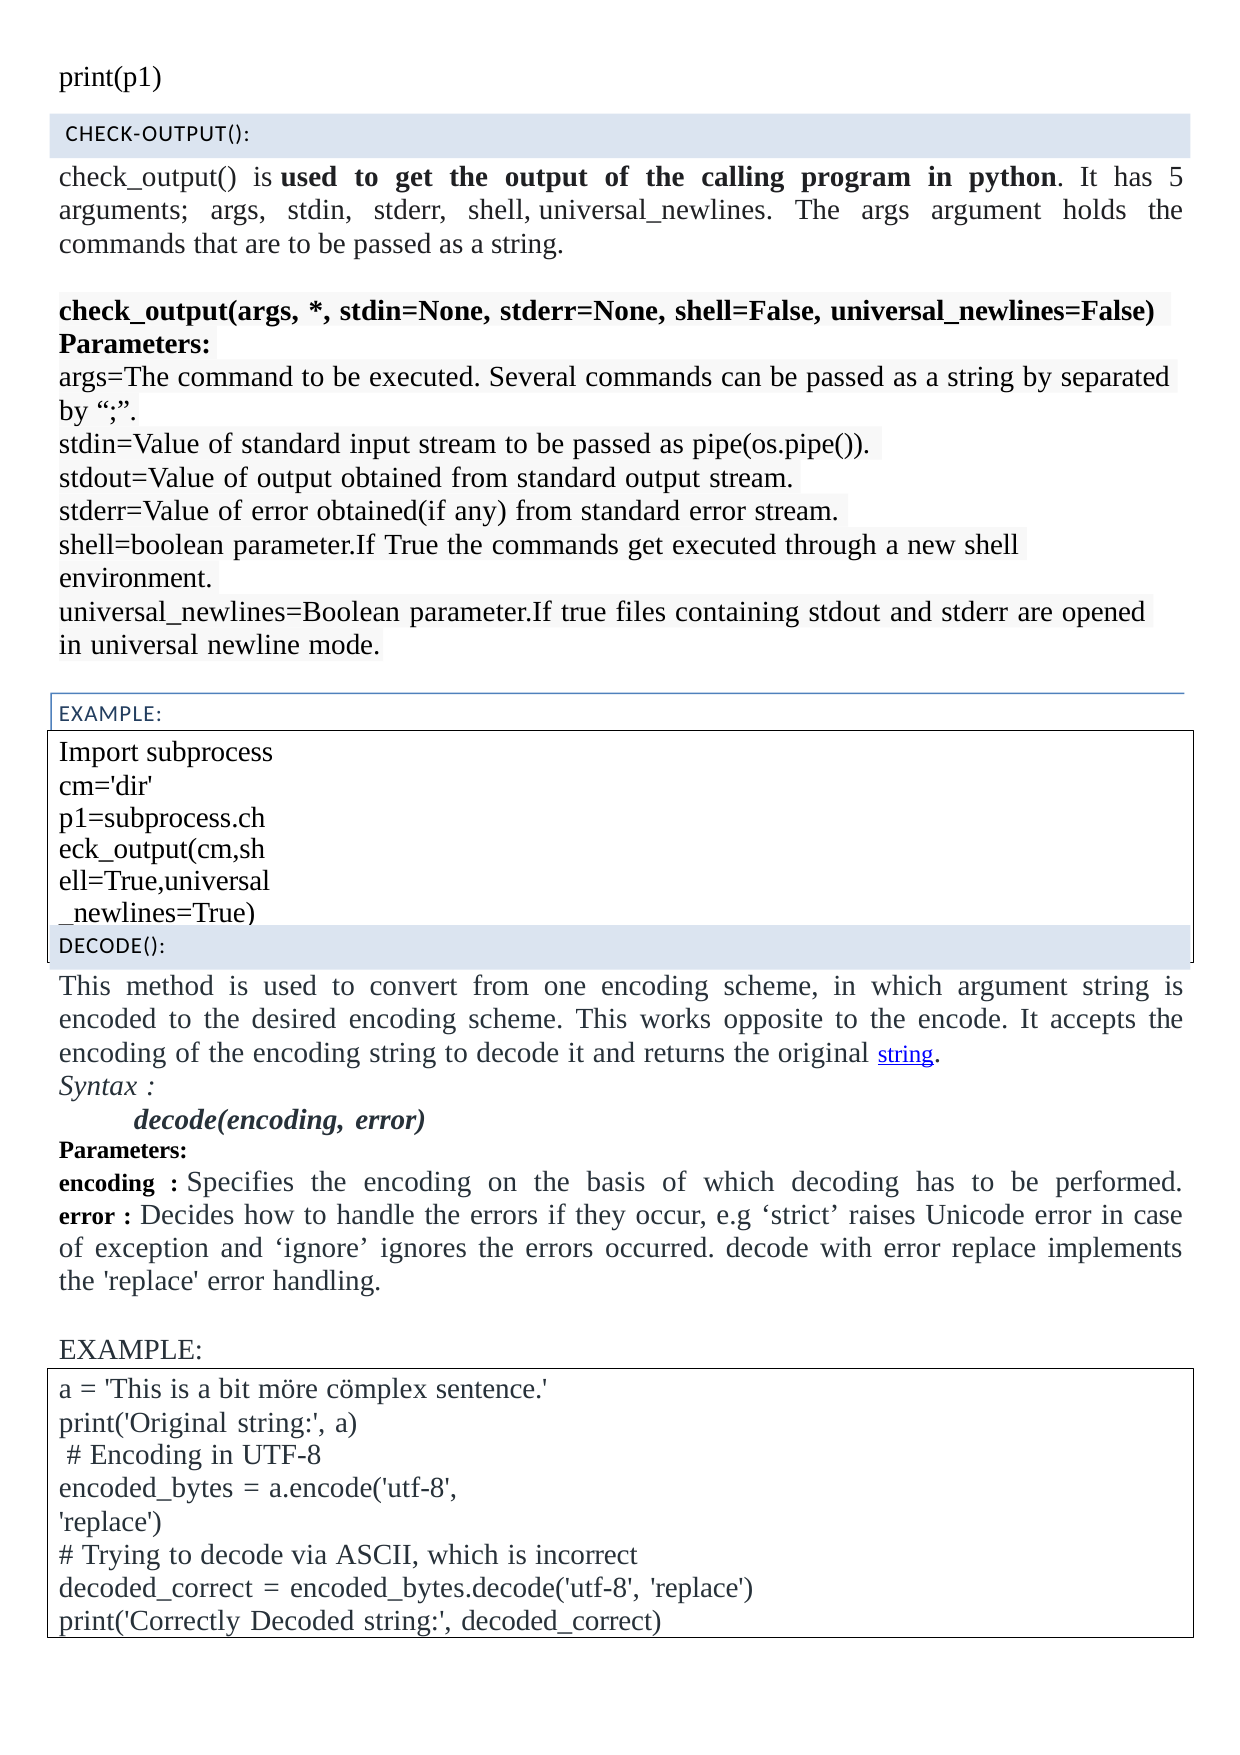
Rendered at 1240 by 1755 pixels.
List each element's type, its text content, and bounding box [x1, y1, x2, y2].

text_box in universal newline mode. EXAMPLE: [56, 623, 385, 692]
text_box by “;”. [59, 392, 139, 426]
text_box [50, 692, 1185, 730]
text_box stdout=Value of output obtained from standard output stream. [59, 459, 801, 493]
text_box Import subprocess cm='dir' p1=subprocess.check_output(cm,shell=True,universal_newlines=True) print(p1) [47, 730, 1194, 963]
text_box environment. [59, 560, 220, 594]
text_box stderr=Value of error obtained(if any) from standard error stream. [59, 493, 849, 527]
text_box stdin=Value of standard input stream to be passed as pipe(os.pipe()). [59, 426, 882, 460]
text_box a = 'This is a bit möre cömplex sentence.' print('Original string:', a) # Encoding in UTF-8 encoded_bytes = a.encode('utf-8', 'replace') # Trying to decode via ASCII, which is incorrect decoded_correct = encoded_bytes.decode('utf-8', 'replace') print('Correctly Decoded string:', decoded_correct) [47, 1368, 1194, 1638]
text_box shell=boolean parameter.If True the commands get executed through a new shell [59, 527, 1027, 561]
text_box universal_newlines=Boolean parameter.If true files containing stdout and stderr are opened [59, 594, 1154, 628]
text_box Parameters: [59, 325, 217, 359]
text_box args=The command to be executed. Several commands can be passed as a string by separated [59, 359, 1178, 393]
text_box in universal newline mode. EXAMPLE: [56, 695, 385, 727]
text_box DECODE(): This method is used to convert from one encoding scheme, in which argument string is encoded to the desired encoding scheme. This works opposite to the encode. It accepts the encoding of the encoding string to decode it and returns the original string. Syntax : decode(encoding, error) Parameters: encoding : Specifies the encoding on the basis of which decoding has to be performed. error : Decides how to handle the errors if they occur, e.g ‘strict’ raises Unicode error in case of exception and ‘ignore’ ignores the errors occurred. decode with error replace implements the 'replace' error handling. EXAMPLE: [49, 920, 1191, 1366]
text_box print(p1) CHECK-OUTPUT(): check_output() is used to get the output of the calling program in python. It has 5 arguments; args, stdin, stderr, shell, universal_newlines. The args argument holds the commands that are to be passed as a string. check_output(args, *, stdin=None, stderr=None, shell=False, universal_newlines=False) [49, 55, 1191, 327]
